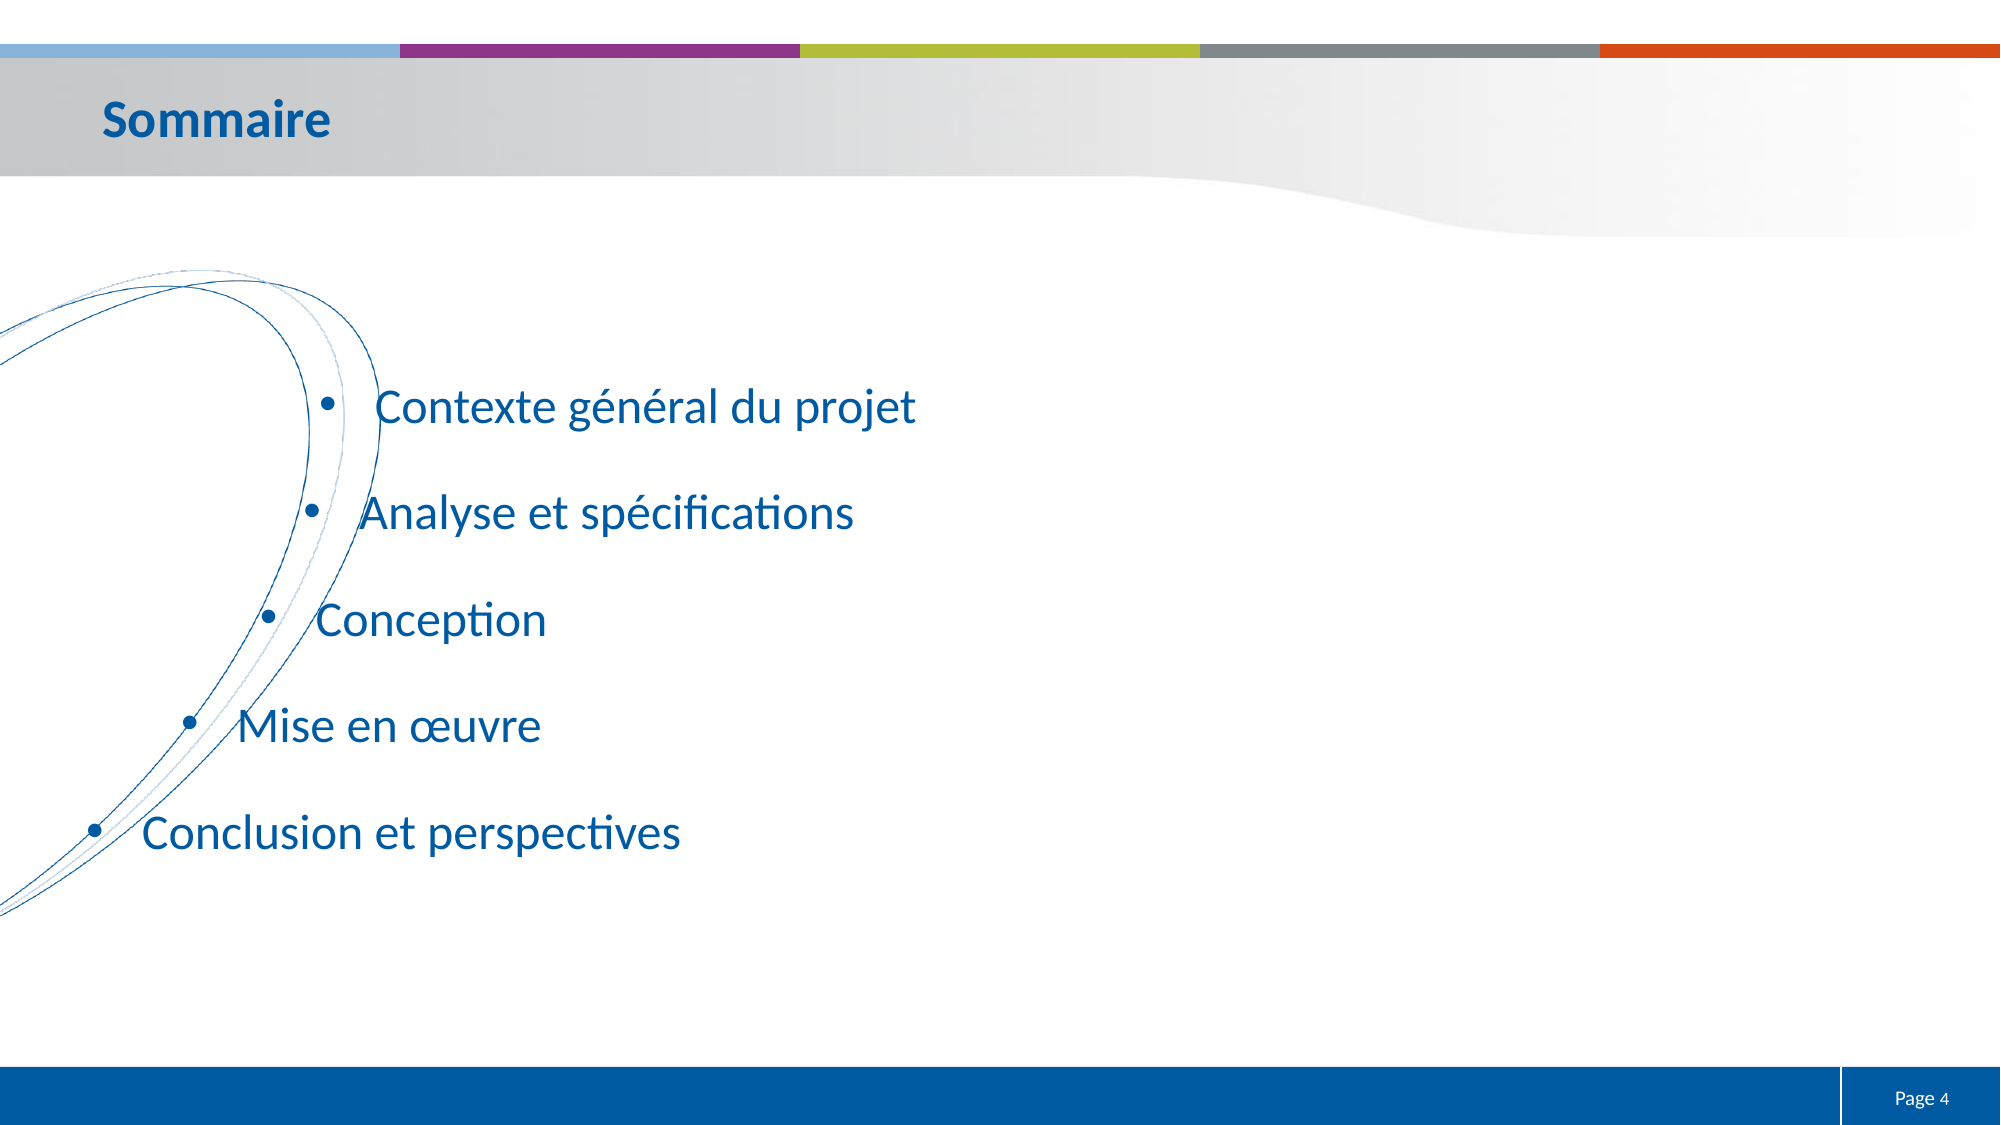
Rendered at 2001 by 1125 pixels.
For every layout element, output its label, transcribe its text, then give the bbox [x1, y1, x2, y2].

picture [0, 58, 2000, 237]
list Mise en œuvre [181, 692, 1823, 761]
list Analyse et spécifications [303, 479, 1945, 549]
list Contexte général du projet [319, 373, 1961, 442]
list Conception [259, 586, 1902, 655]
list Conclusion et perspectives [86, 800, 1728, 869]
picture [0, 269, 382, 917]
